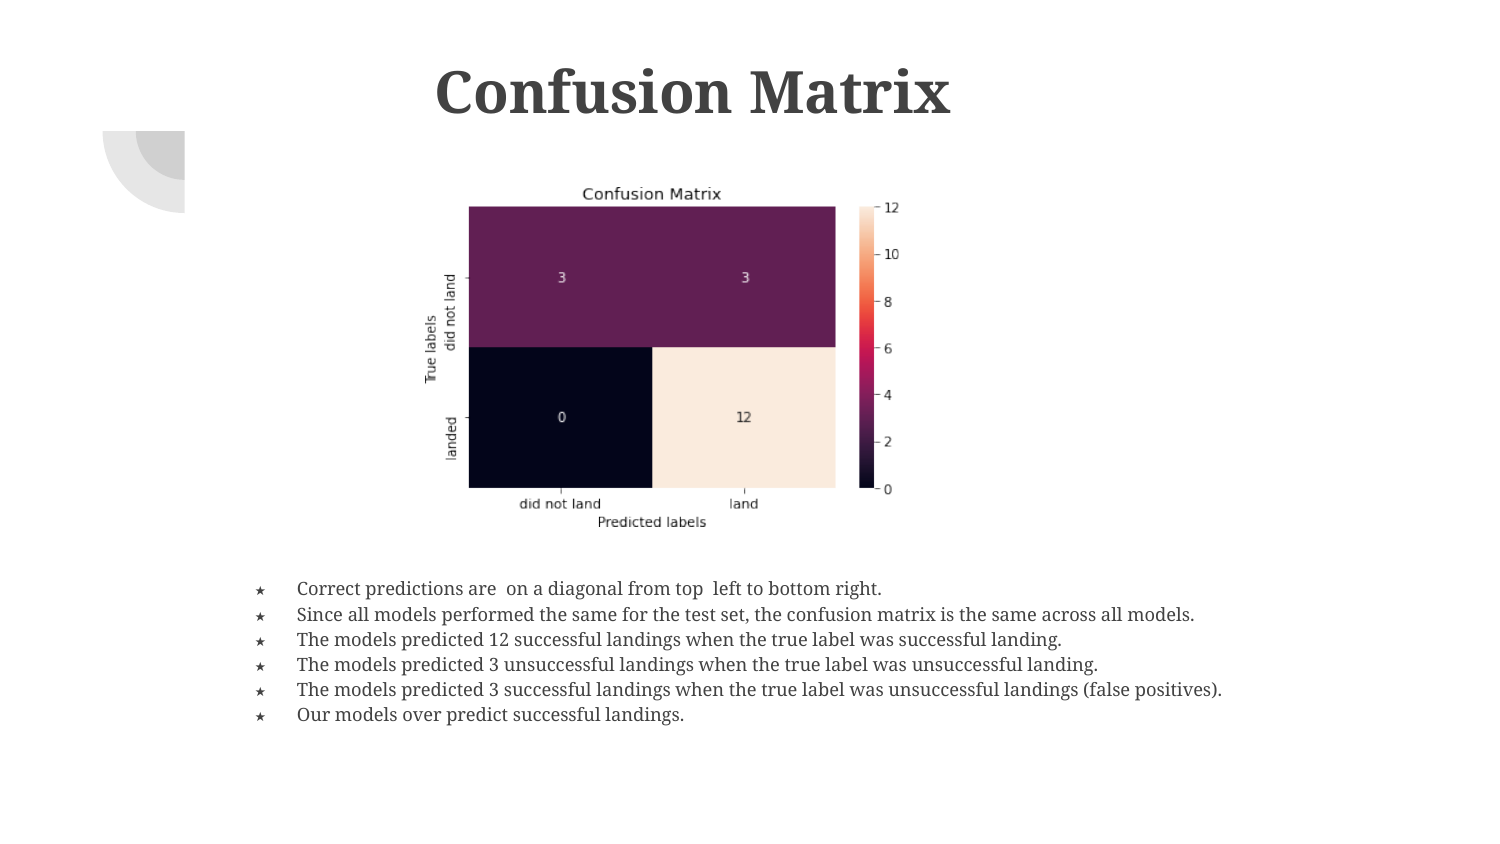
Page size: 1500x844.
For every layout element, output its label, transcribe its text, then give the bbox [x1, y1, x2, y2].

list Correct predictions are on a diagonal from top left to bottom right. Since all models performed the same for the test set, the confusion matrix is the same across all models. The models predicted 12 successful landings when the true label was successful landing. The models predicted 3 unsuccessful landings when the true label was unsuccessful landing. The models predicted 3 successful landings when the true label was unsuccessful landings (false positives). Our models over predict successful landings. [216, 559, 1438, 745]
text_box [425, 187, 899, 527]
title Confusion Matrix [116, 40, 1270, 156]
